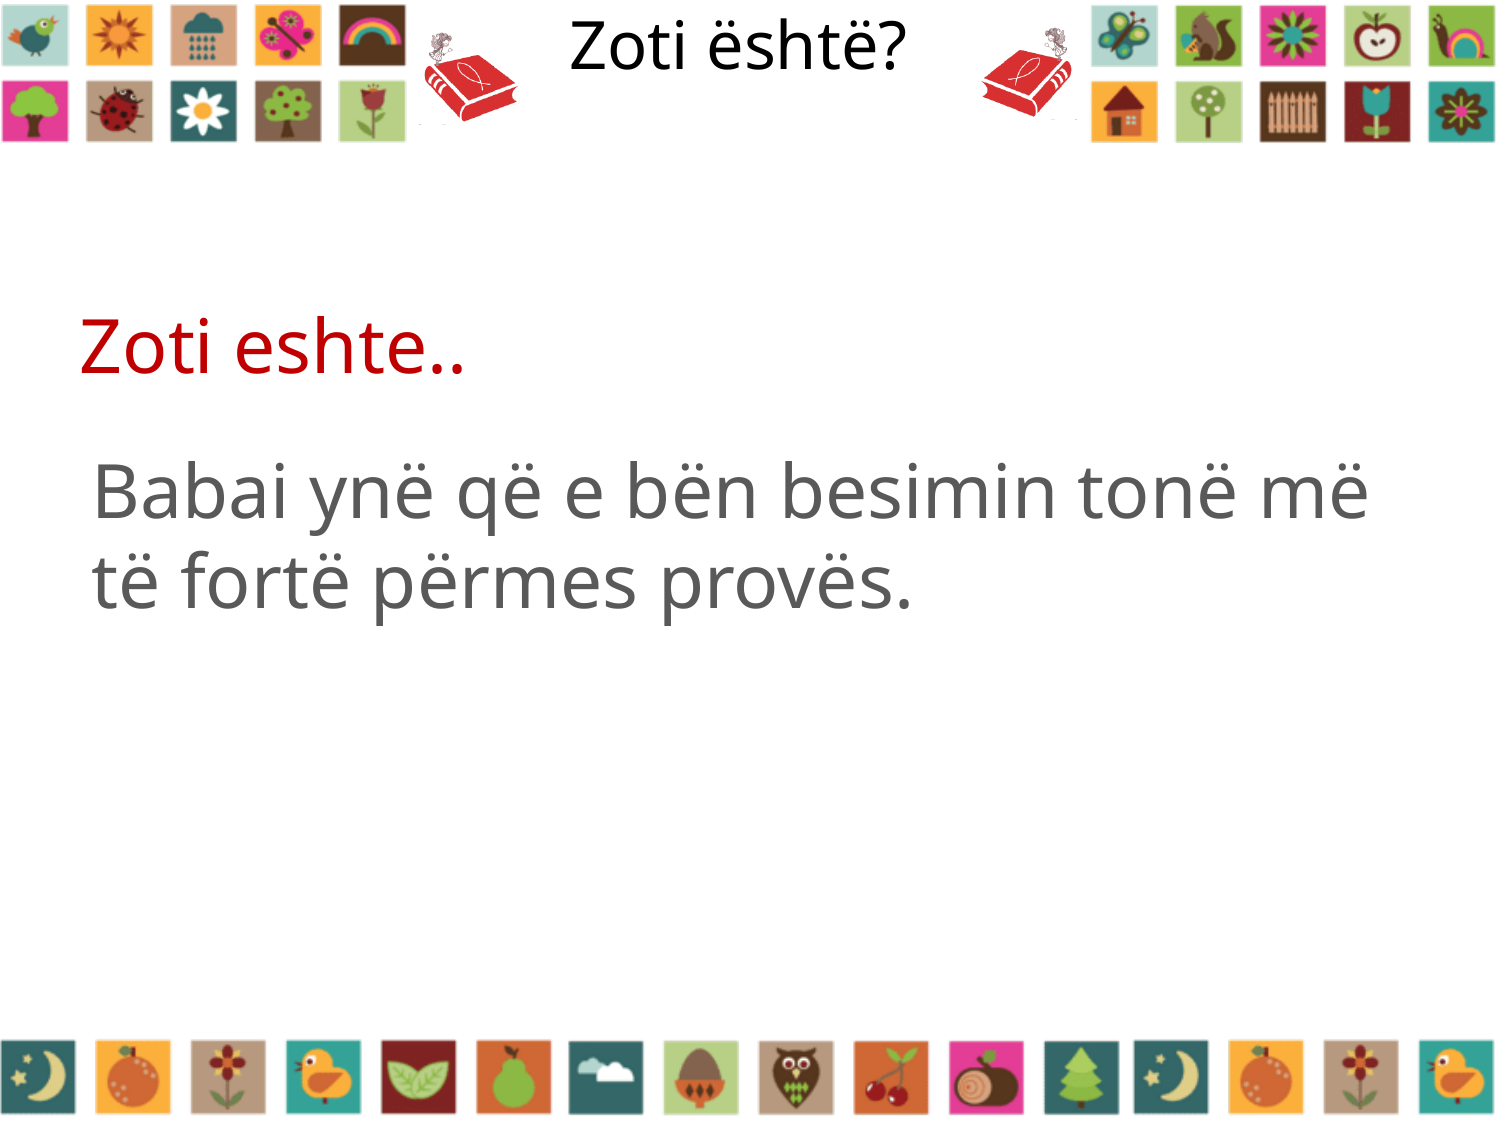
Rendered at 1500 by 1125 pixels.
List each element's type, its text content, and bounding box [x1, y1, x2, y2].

text_box Zoti eshte.. [64, 290, 1412, 396]
picture [0, 3, 550, 150]
text_box Zoti është? [414, 0, 1080, 91]
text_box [0, 1028, 1500, 1118]
picture [950, 3, 1500, 150]
text_box Babai ynë që e bën besimin tonë më të fortë përmes provës. [76, 436, 1424, 632]
